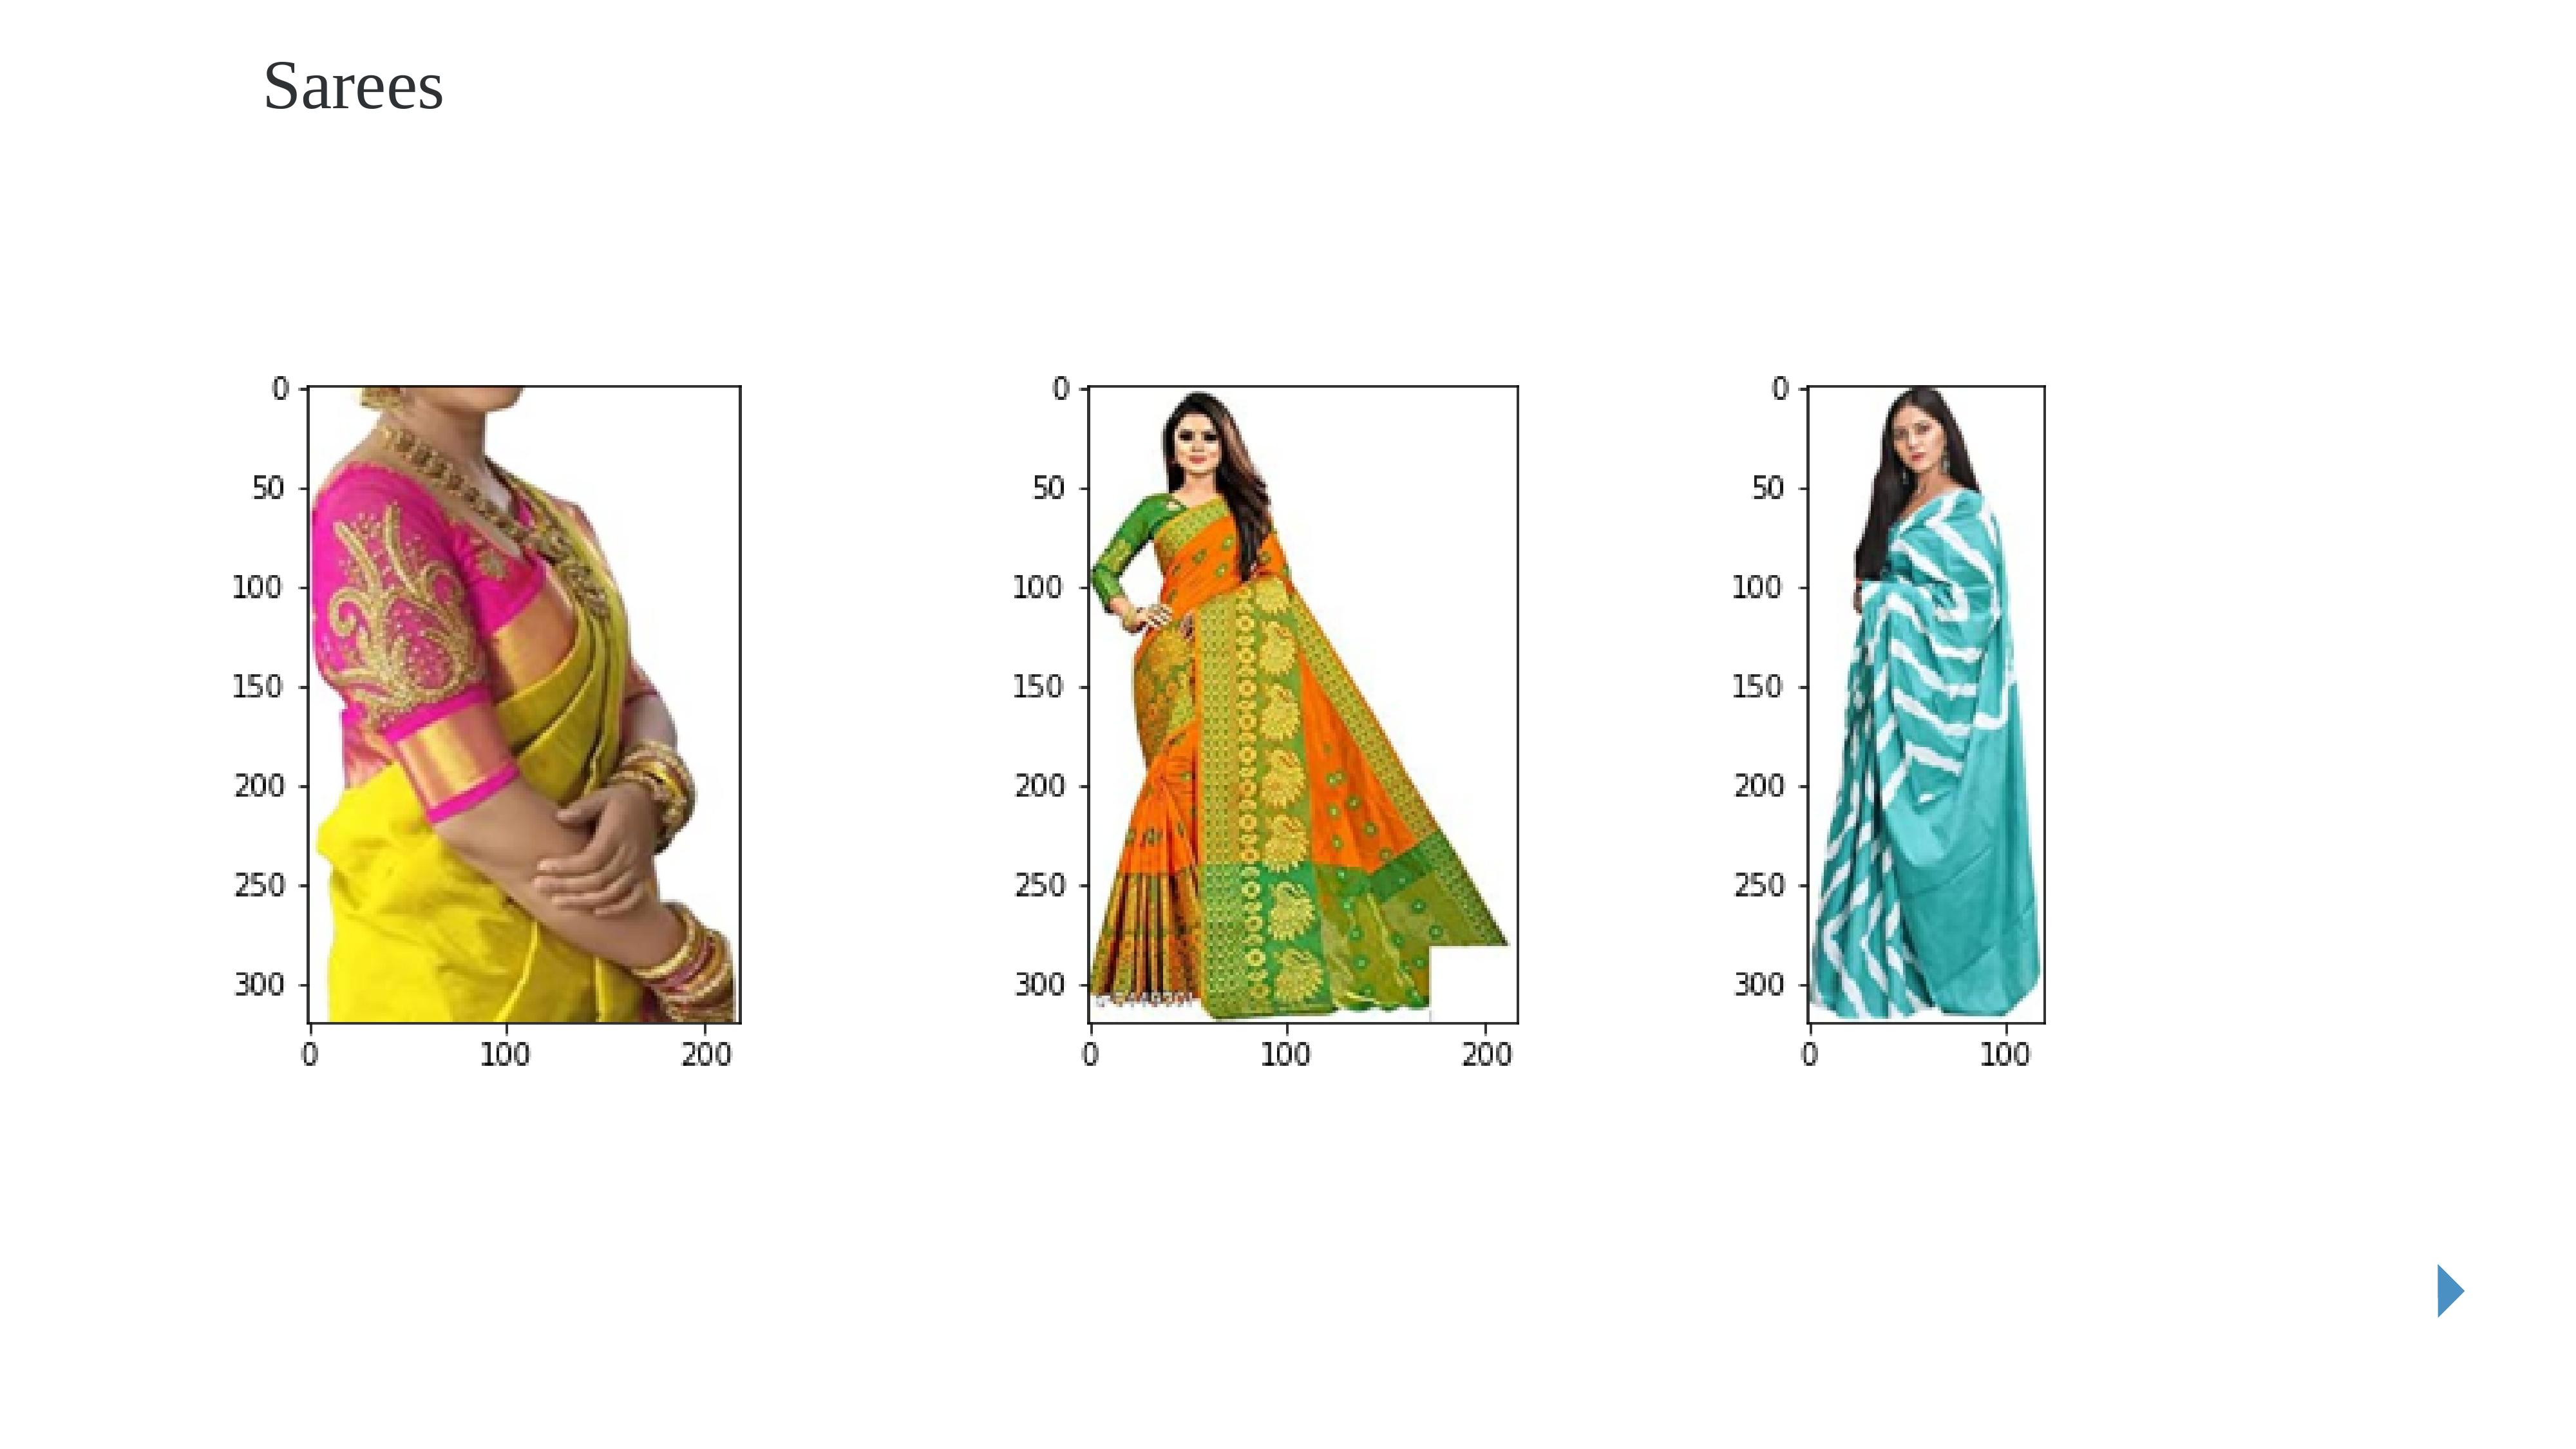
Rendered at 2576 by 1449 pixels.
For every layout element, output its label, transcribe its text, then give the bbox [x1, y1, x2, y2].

picture [1710, 356, 2064, 1093]
picture [990, 356, 1537, 1093]
picture [211, 356, 757, 1093]
text_box Sarees [252, 50, 2472, 292]
